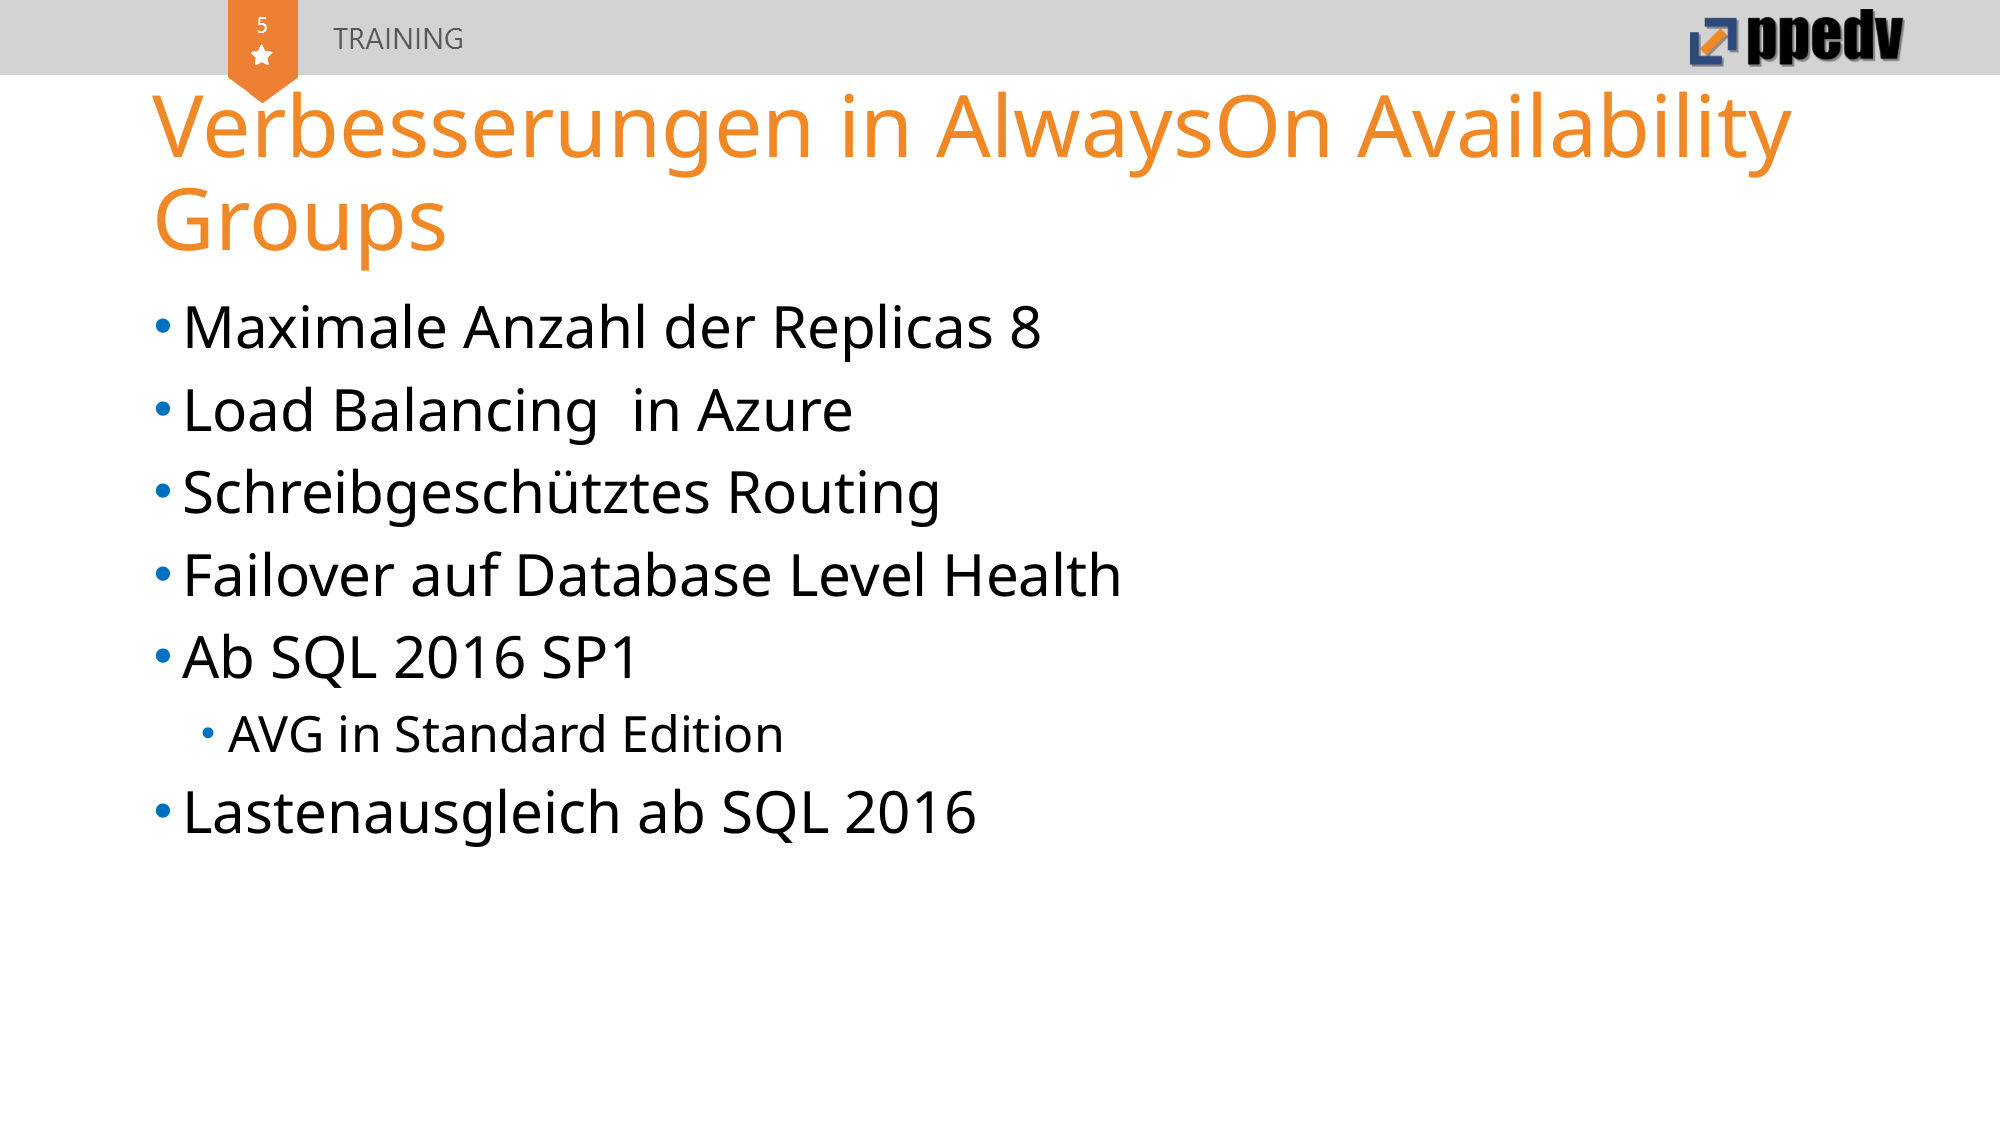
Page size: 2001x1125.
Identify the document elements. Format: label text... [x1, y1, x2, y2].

title Verbesserungen in AlwaysOn Availability Groups [137, 75, 1863, 278]
picture [0, 0, 2000, 104]
text_box Maximale Anzahl der Replicas 8 Load Balancing in Azure Schreibgeschütztes Routing Failover auf Database Level Health Ab SQL 2016 SP1 AVG in Standard Edition Lastenausgleich ab SQL 2016 [138, 282, 1471, 1125]
